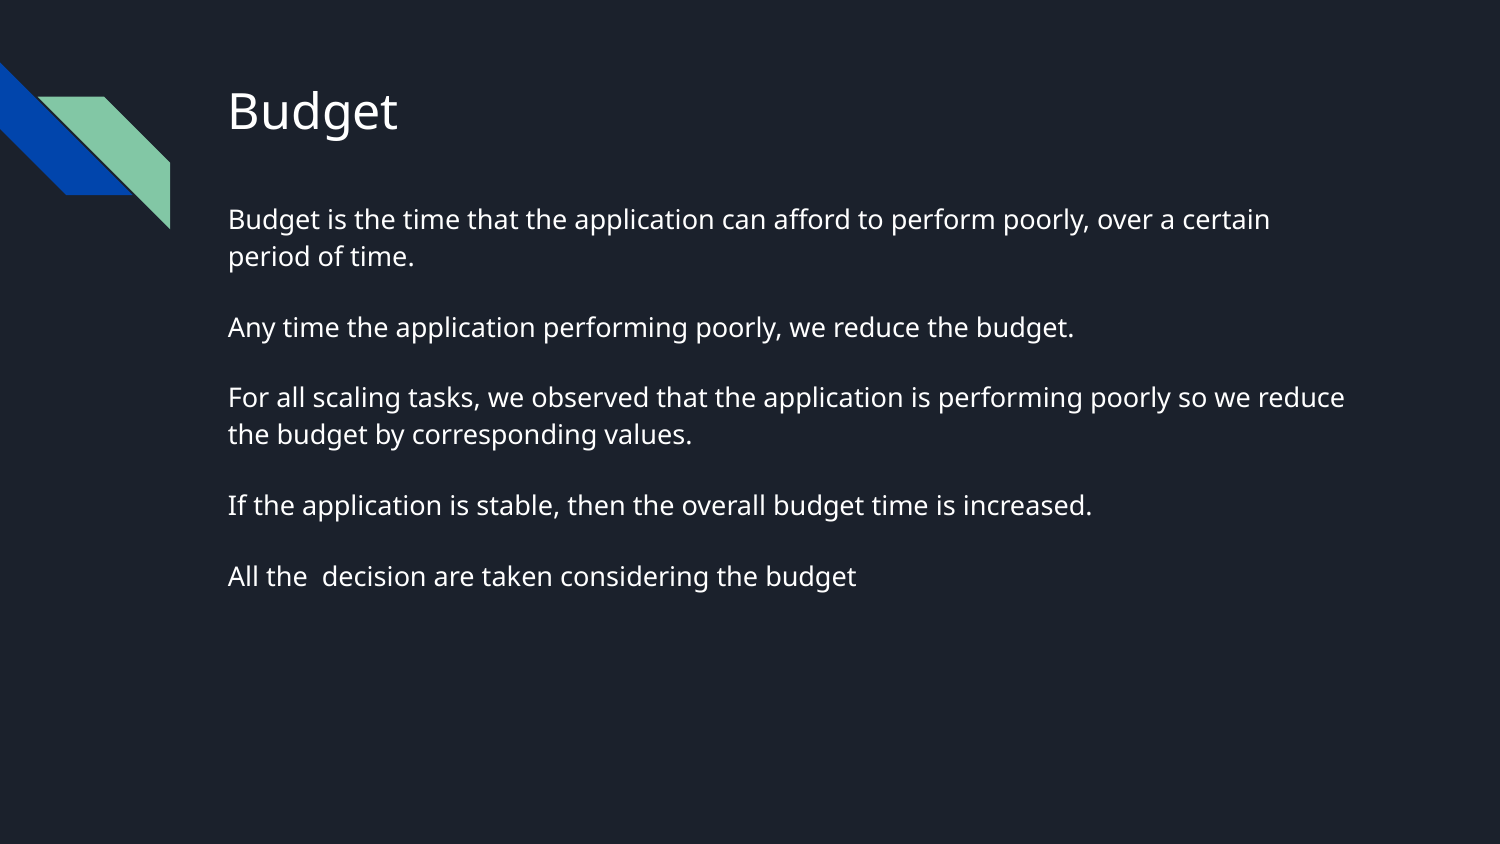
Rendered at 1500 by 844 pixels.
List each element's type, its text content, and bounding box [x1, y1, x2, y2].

list Budget is the time that the application can afford to perform poorly, over a certain period of time. Any time the application performing poorly, we reduce the budget. For all scaling tasks, we observed that the application is performing poorly so we reduce the budget by corresponding values. If the application is stable, then the overall budget time is increased. All the decision are taken considering the budget [212, 182, 1368, 660]
title Budget [212, 64, 1368, 182]
